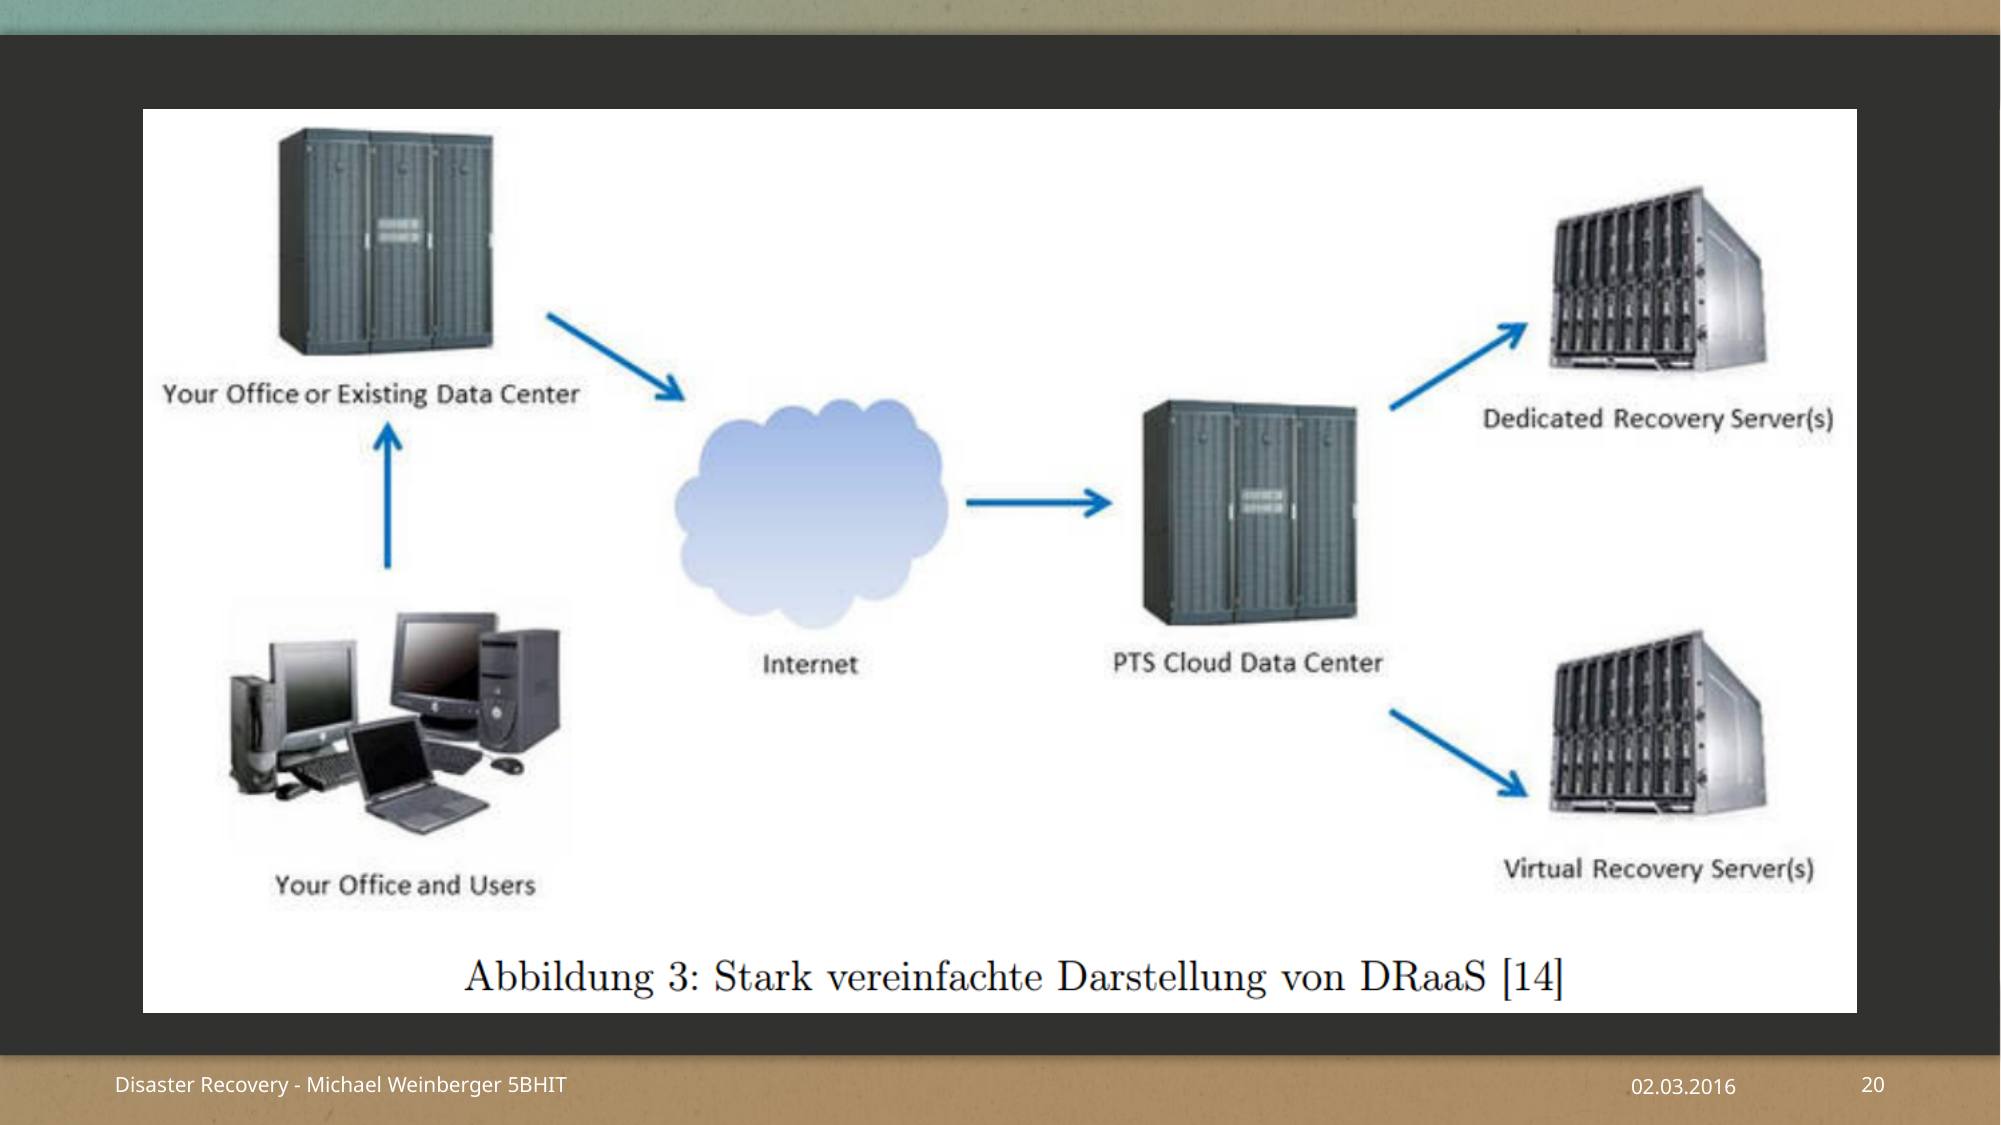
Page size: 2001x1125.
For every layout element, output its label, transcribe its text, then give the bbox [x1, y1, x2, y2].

slide_number 20 [1787, 1063, 1900, 1109]
footer Disaster Recovery - Michael Weinberger 5BHIT [99, 1063, 777, 1109]
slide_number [1532, 1063, 1751, 1109]
picture [143, 109, 1857, 1013]
picture [0, 0, 2001, 1125]
